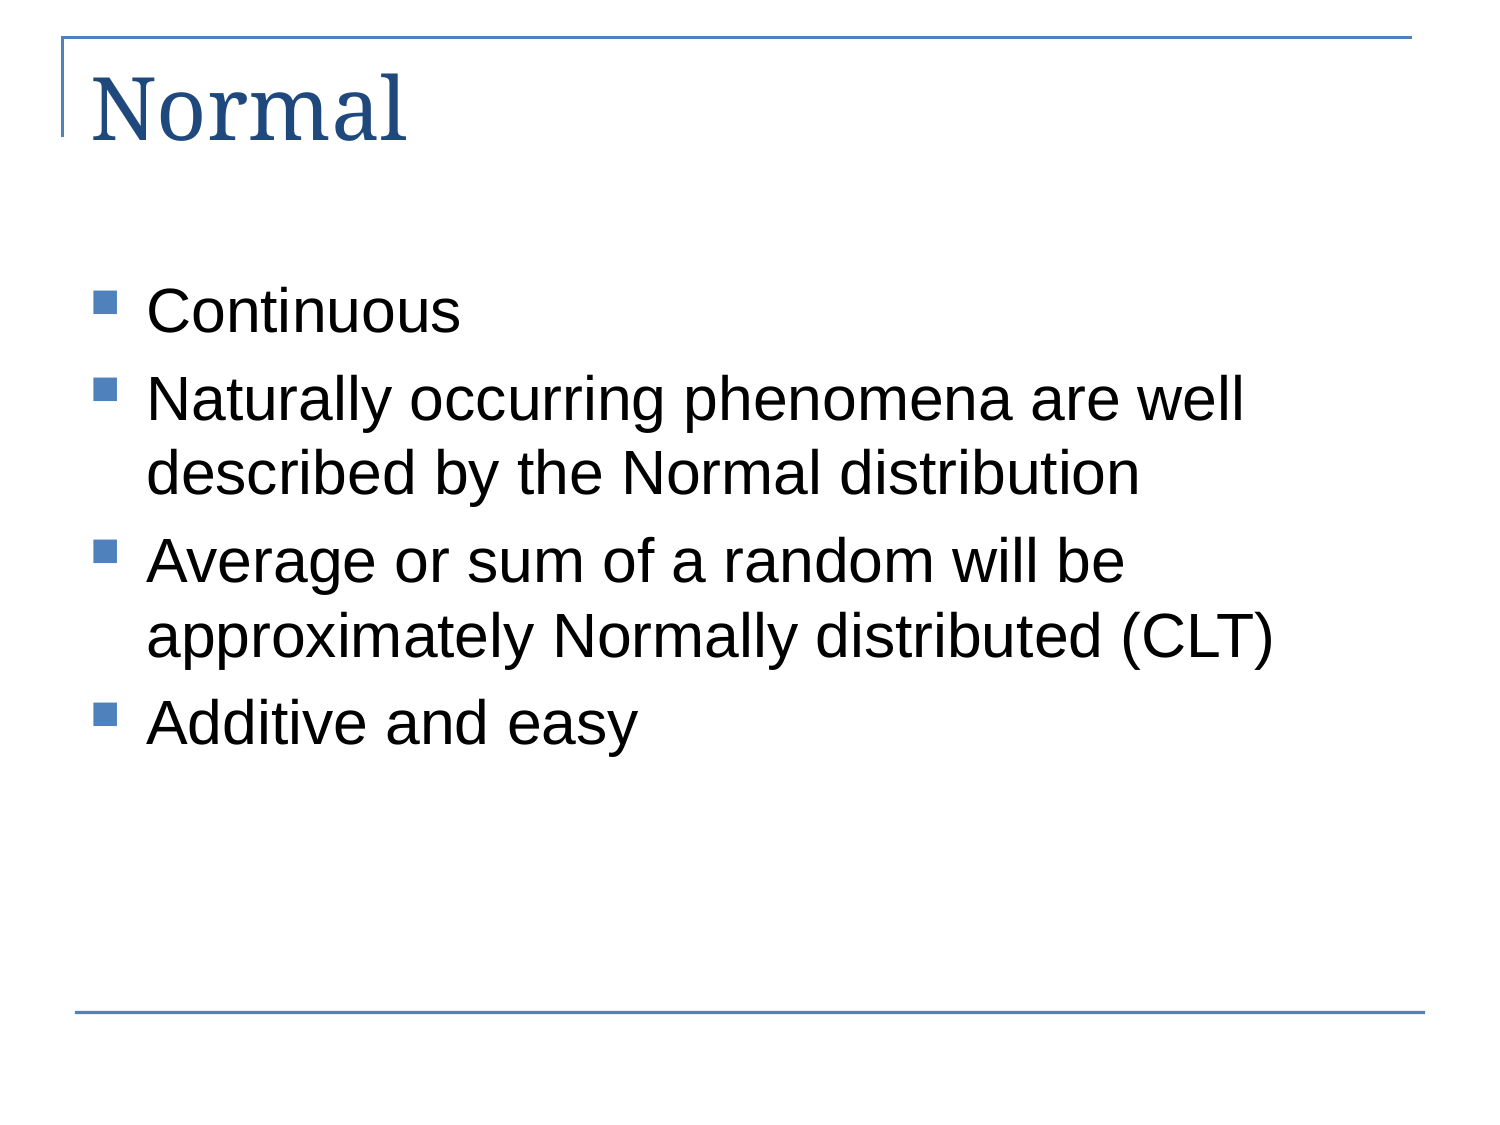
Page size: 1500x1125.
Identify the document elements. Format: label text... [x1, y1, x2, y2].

title Normal [75, 45, 1425, 233]
list Continuous ﻿Naturally occurring phenomena are well described by the Normal distribution ﻿Average or sum of a random will be approximately Normally distributed (CLT) Additive and easy [75, 262, 1425, 1006]
